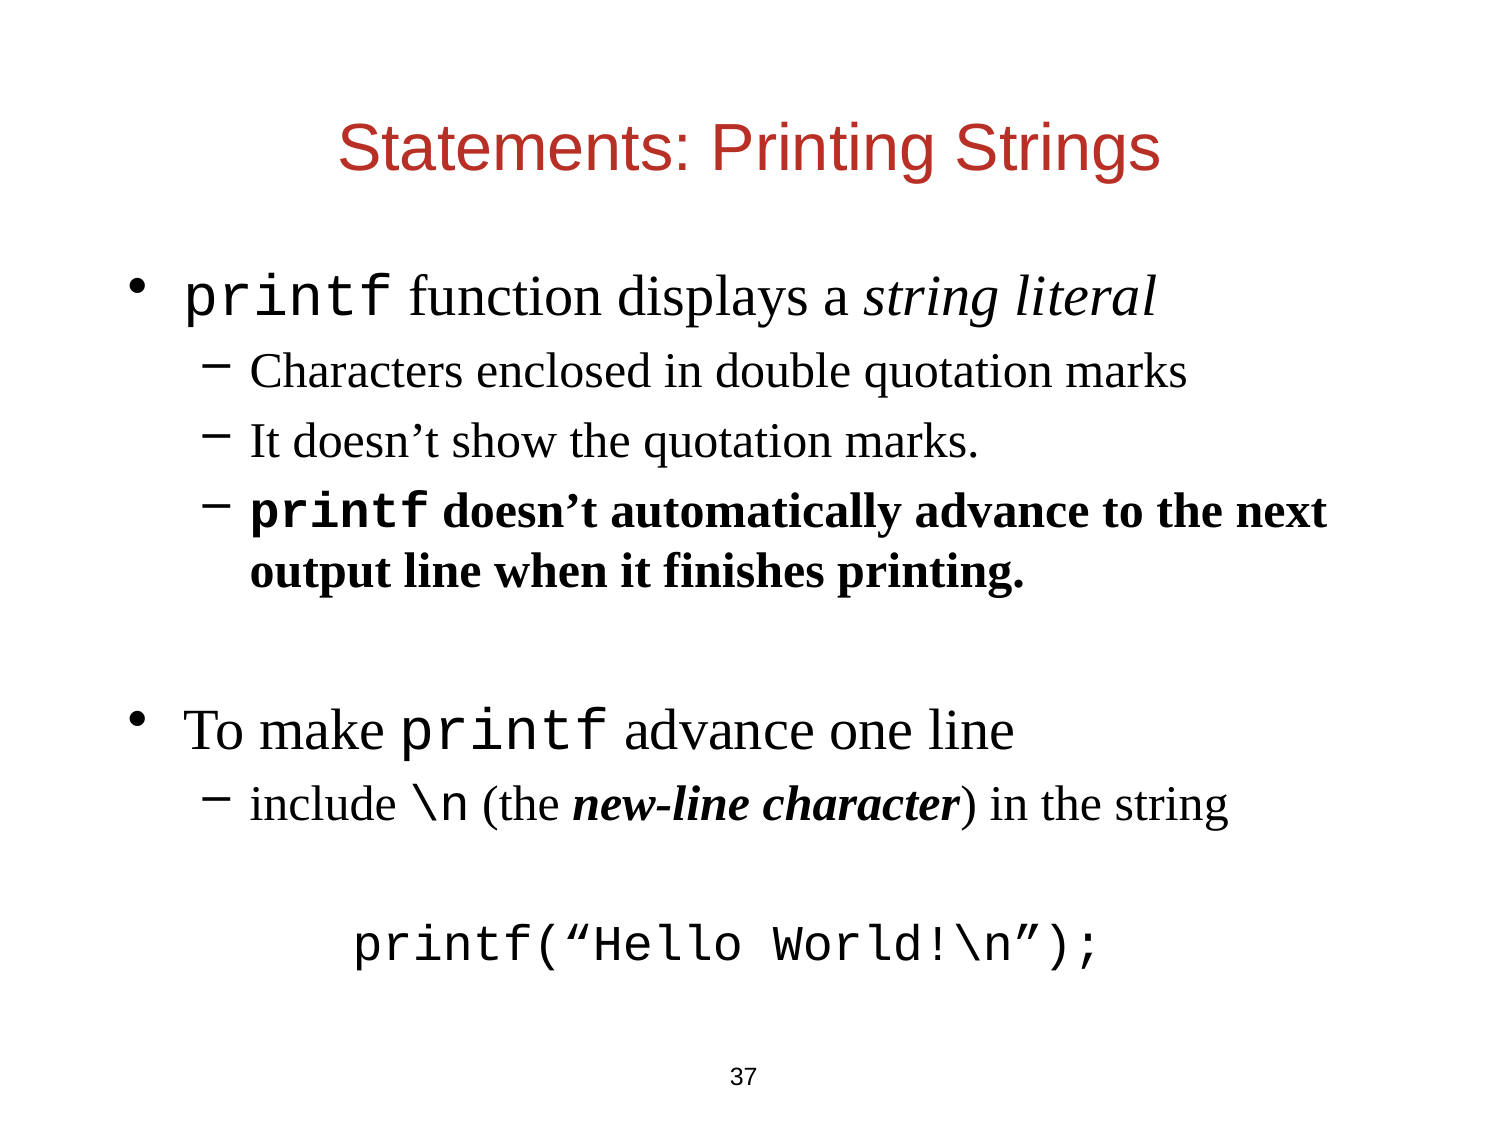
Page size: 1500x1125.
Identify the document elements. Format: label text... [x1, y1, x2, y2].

list printf function displays a string literal Characters enclosed in double quotation marks It doesn’t show the quotation marks. printf doesn’t automatically advance to the next output line when it finishes printing. To make printf advance one line include \n (the new-line character) in the string printf(“Hello World!\n”); [112, 249, 1388, 1038]
title Statements: Printing Strings [112, 87, 1388, 200]
slide_number 37 [687, 1049, 801, 1101]
